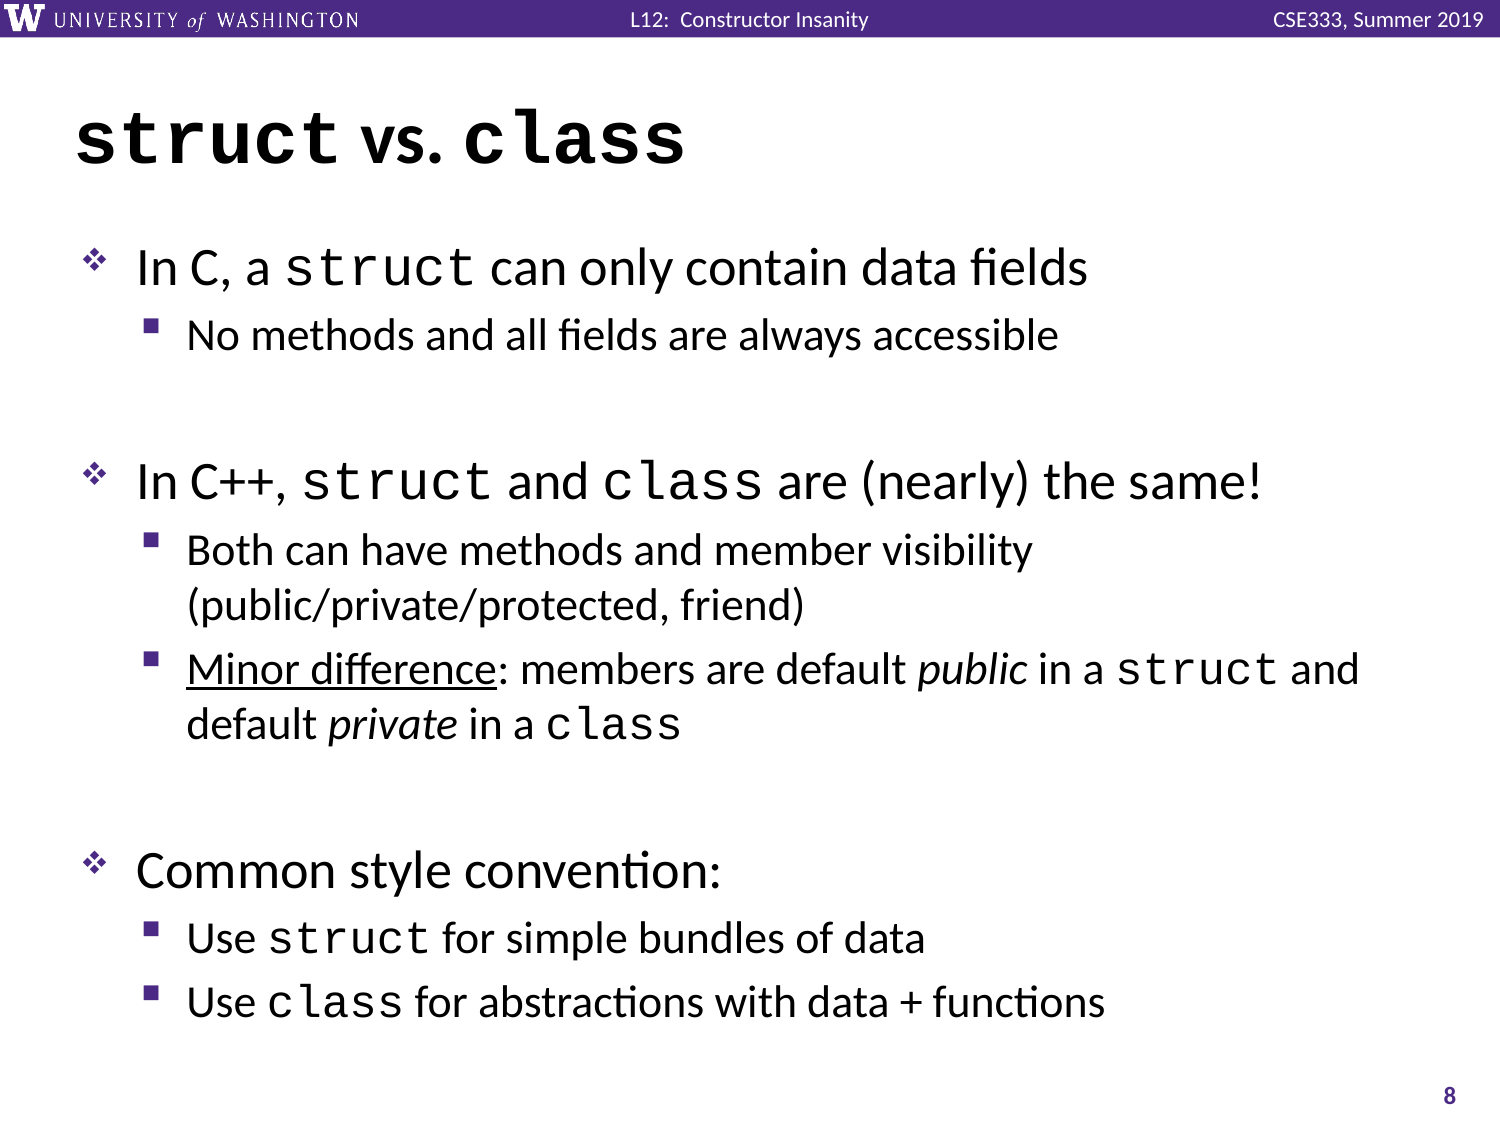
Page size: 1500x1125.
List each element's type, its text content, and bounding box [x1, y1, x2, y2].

title struct vs. class [58, 71, 1438, 197]
picture [4, 4, 358, 32]
list In C, a struct can only contain data fields No methods and all fields are always accessible In C++, struct and class are (nearly) the same! Both can have methods and member visibility (public/private/protected, friend) Minor difference: members are default public in a struct and default private in a class Common style convention: Use struct for simple bundles of data Use class for abstractions with data + functions [64, 223, 1438, 1040]
slide_number 8 [1400, 1065, 1500, 1125]
